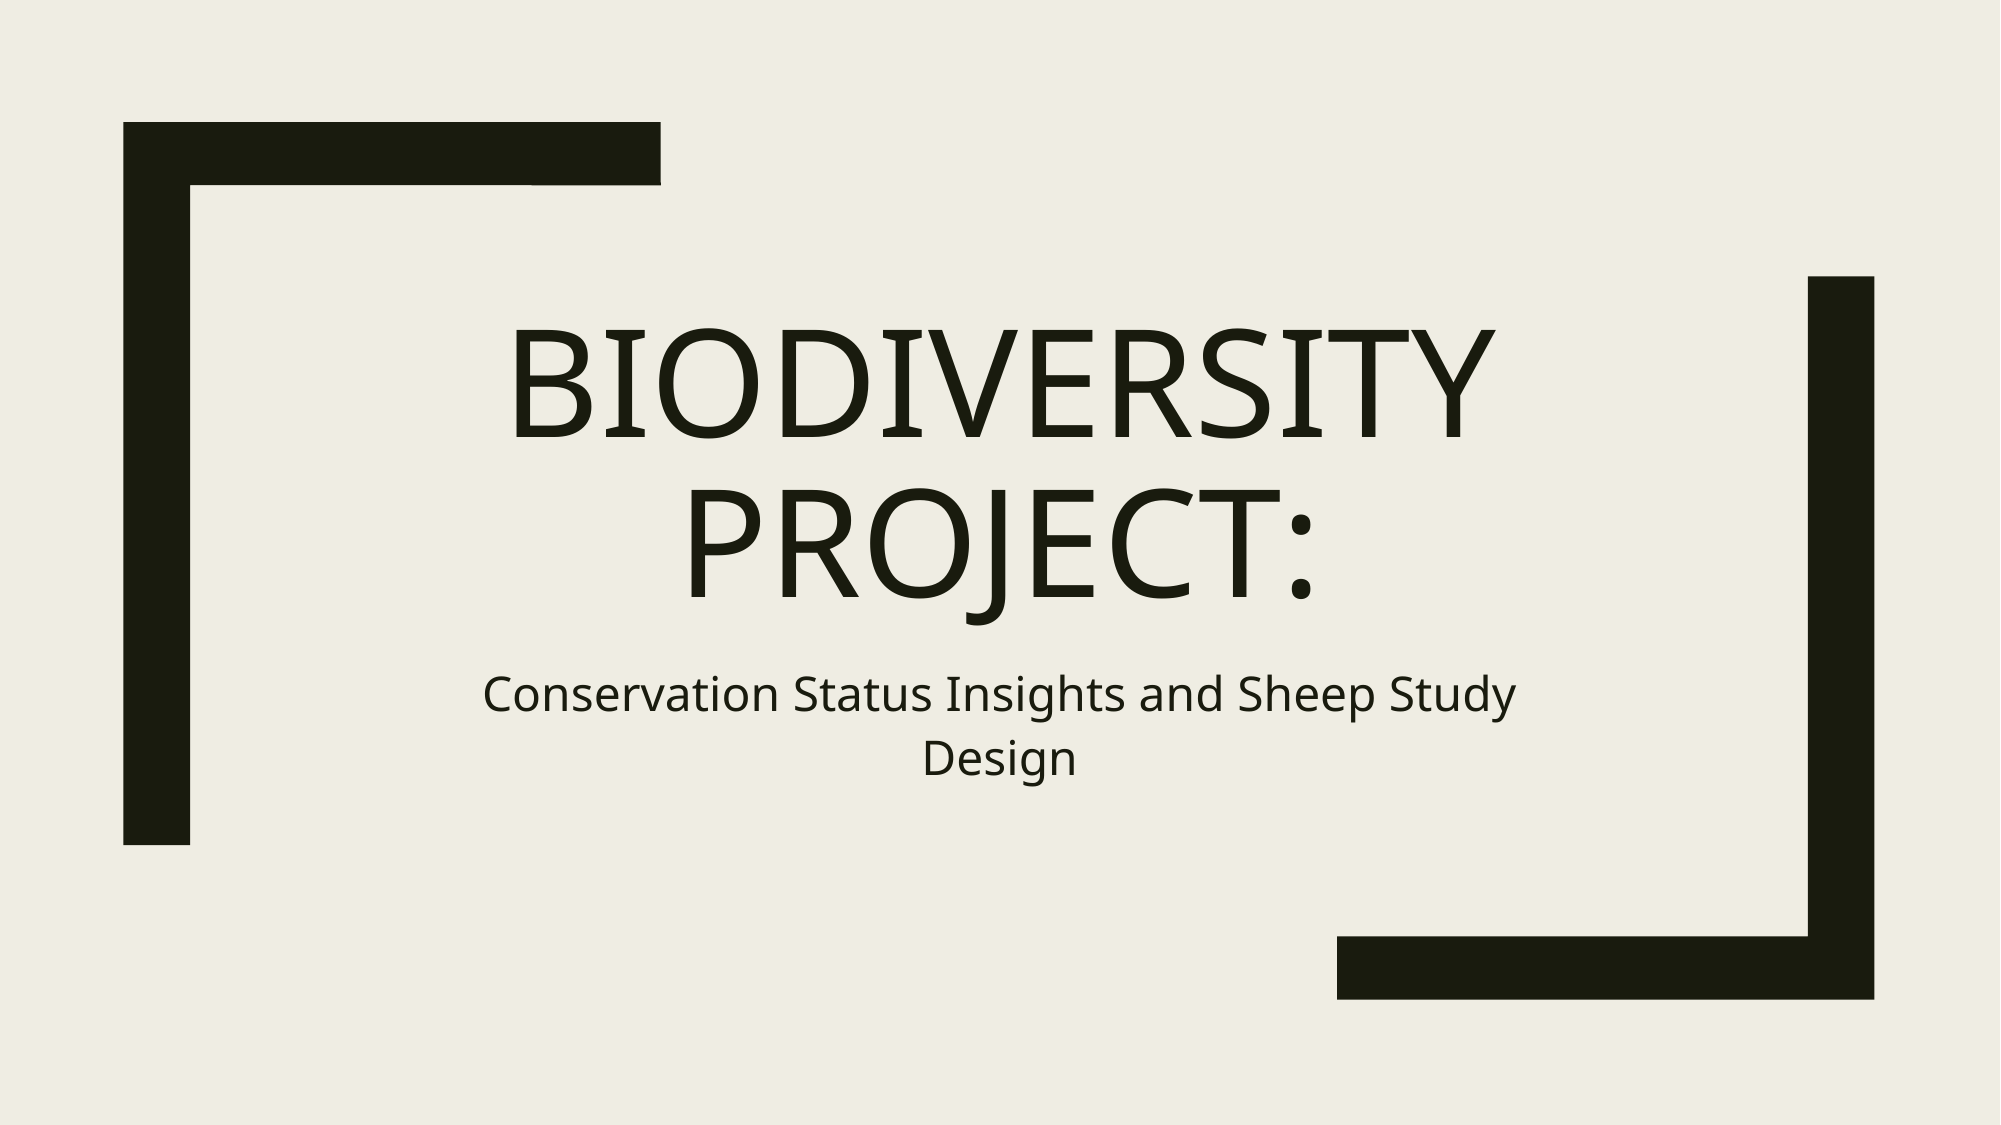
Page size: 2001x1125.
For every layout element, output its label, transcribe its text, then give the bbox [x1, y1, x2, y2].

subtitle Conservation Status Insights and Sheep Study Design [439, 649, 1561, 828]
title Biodiversity Project: [314, 293, 1686, 638]
